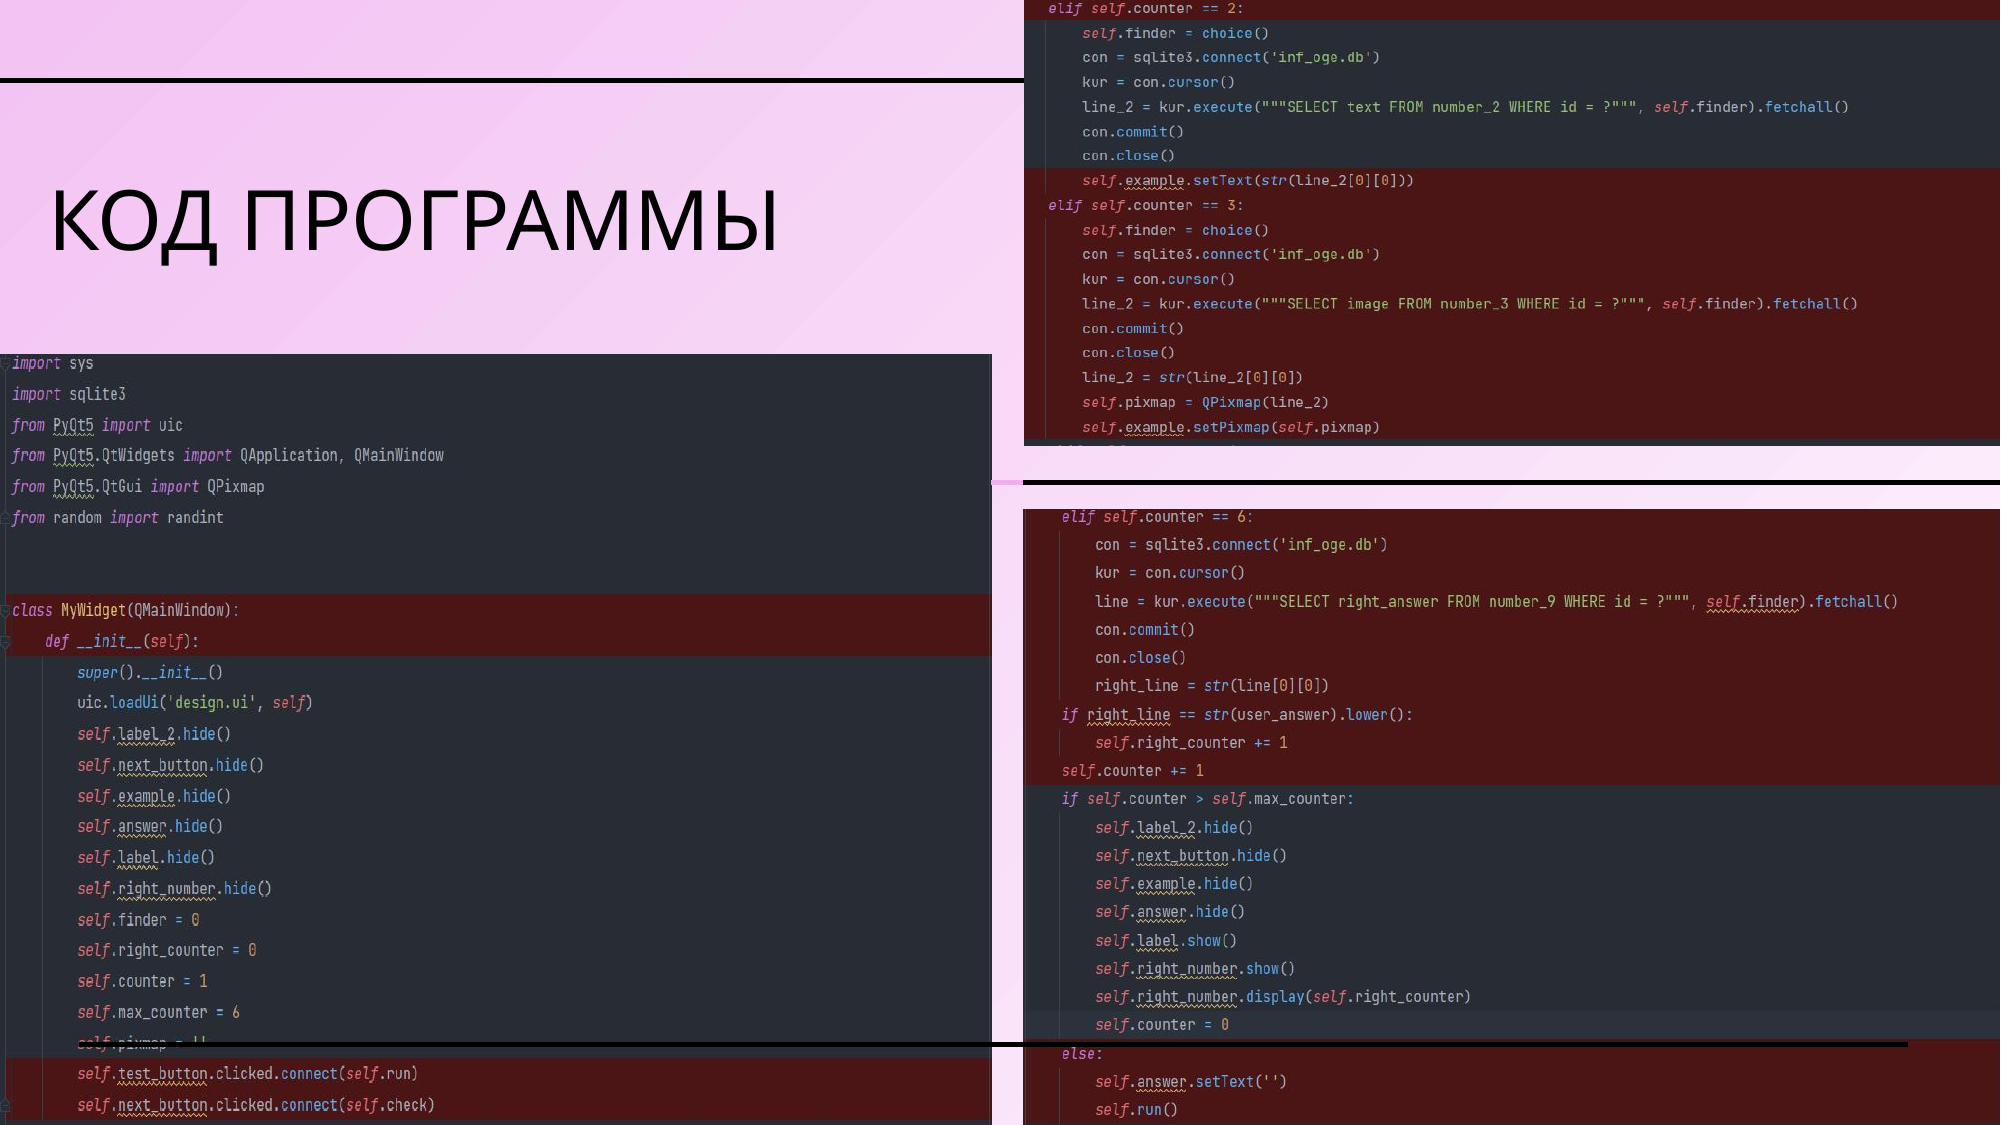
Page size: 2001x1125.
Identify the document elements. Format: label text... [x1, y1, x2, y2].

text_box [0, 0, 1024, 78]
text_box [0, 83, 2000, 480]
text_box [992, 1047, 1023, 1125]
text_box [992, 485, 2000, 1042]
picture [1023, 509, 2000, 1125]
title КОД ПРОГРАММЫ [33, 133, 890, 301]
picture [1024, 0, 2000, 446]
picture [0, 354, 992, 1125]
